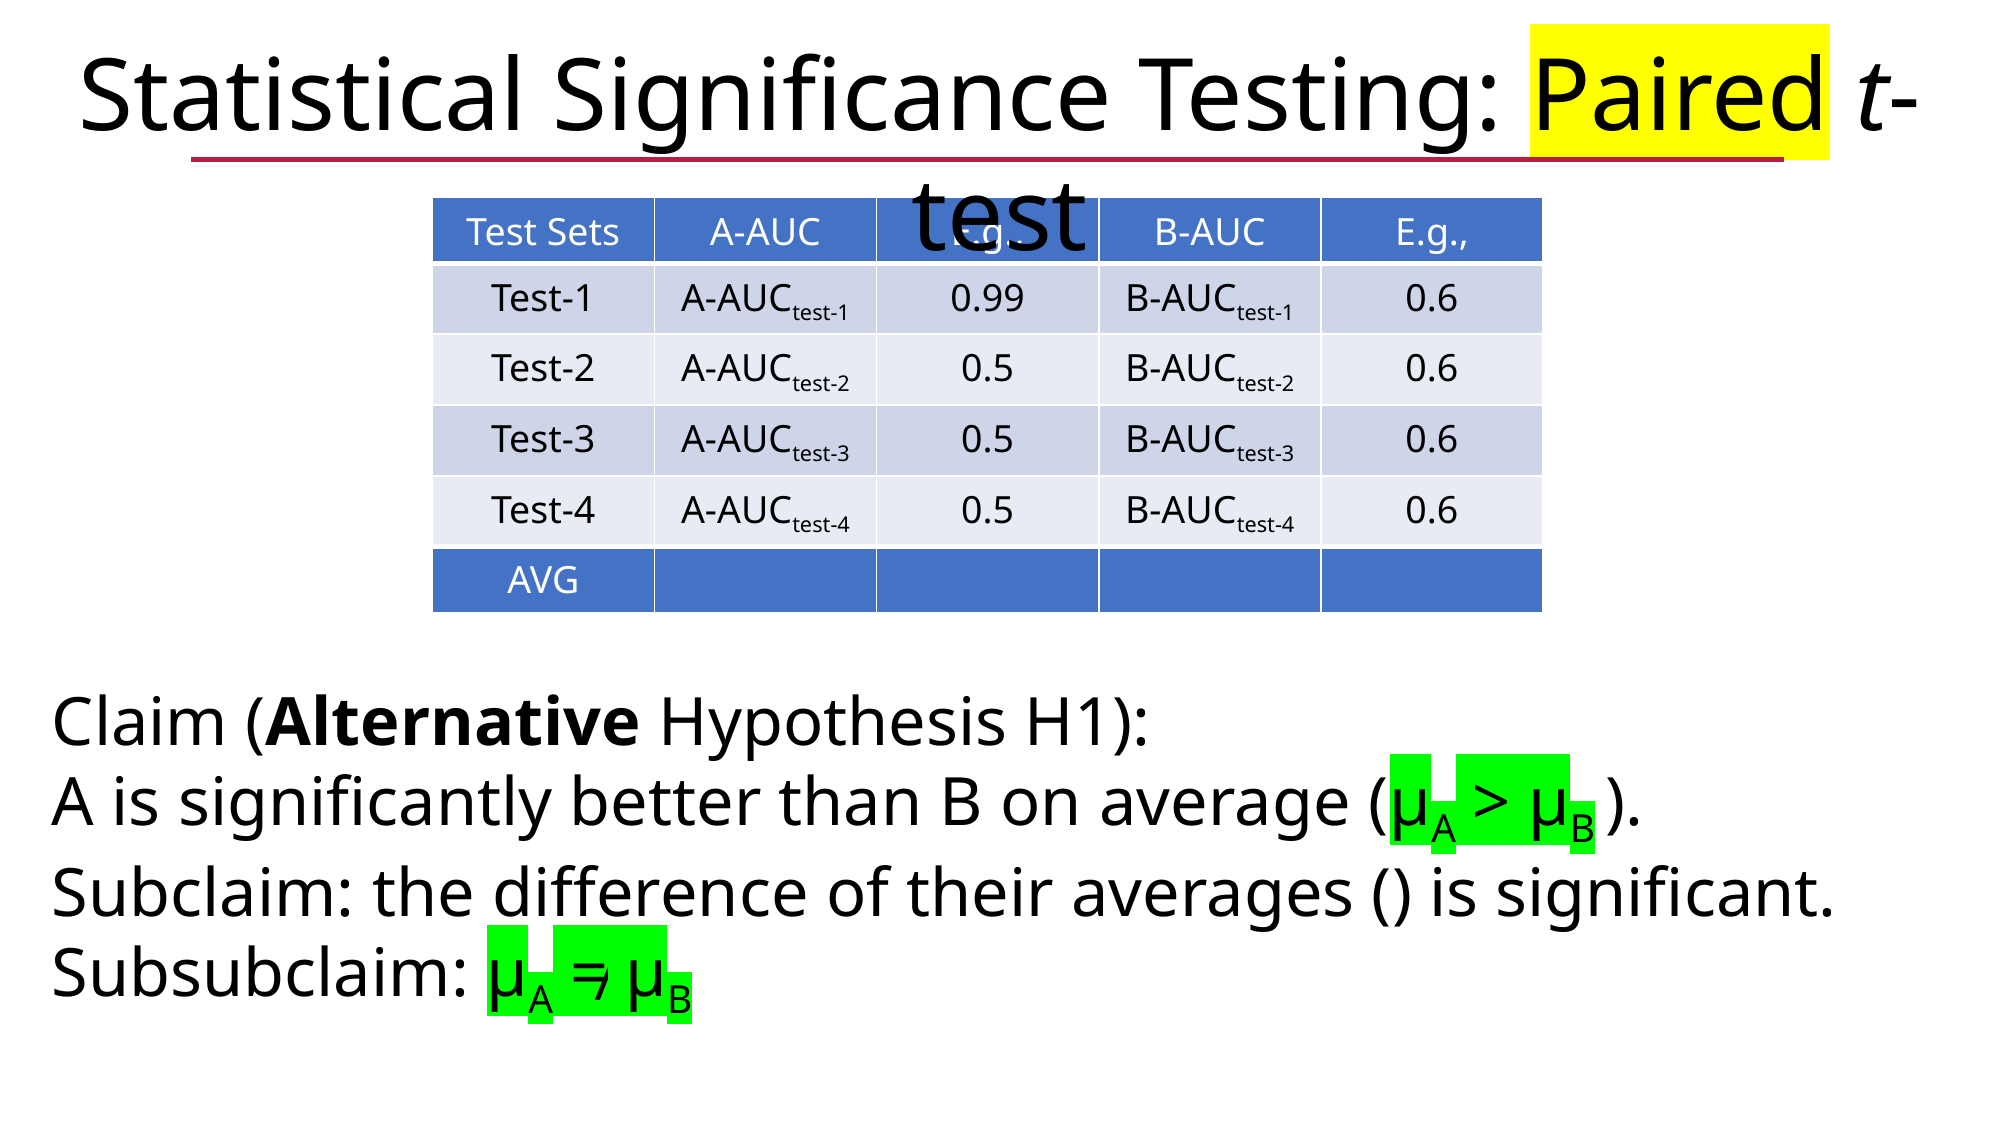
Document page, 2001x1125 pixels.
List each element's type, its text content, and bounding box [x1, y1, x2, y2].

text_box Statistical Significance Testing: Paired t-test [0, 23, 2000, 278]
